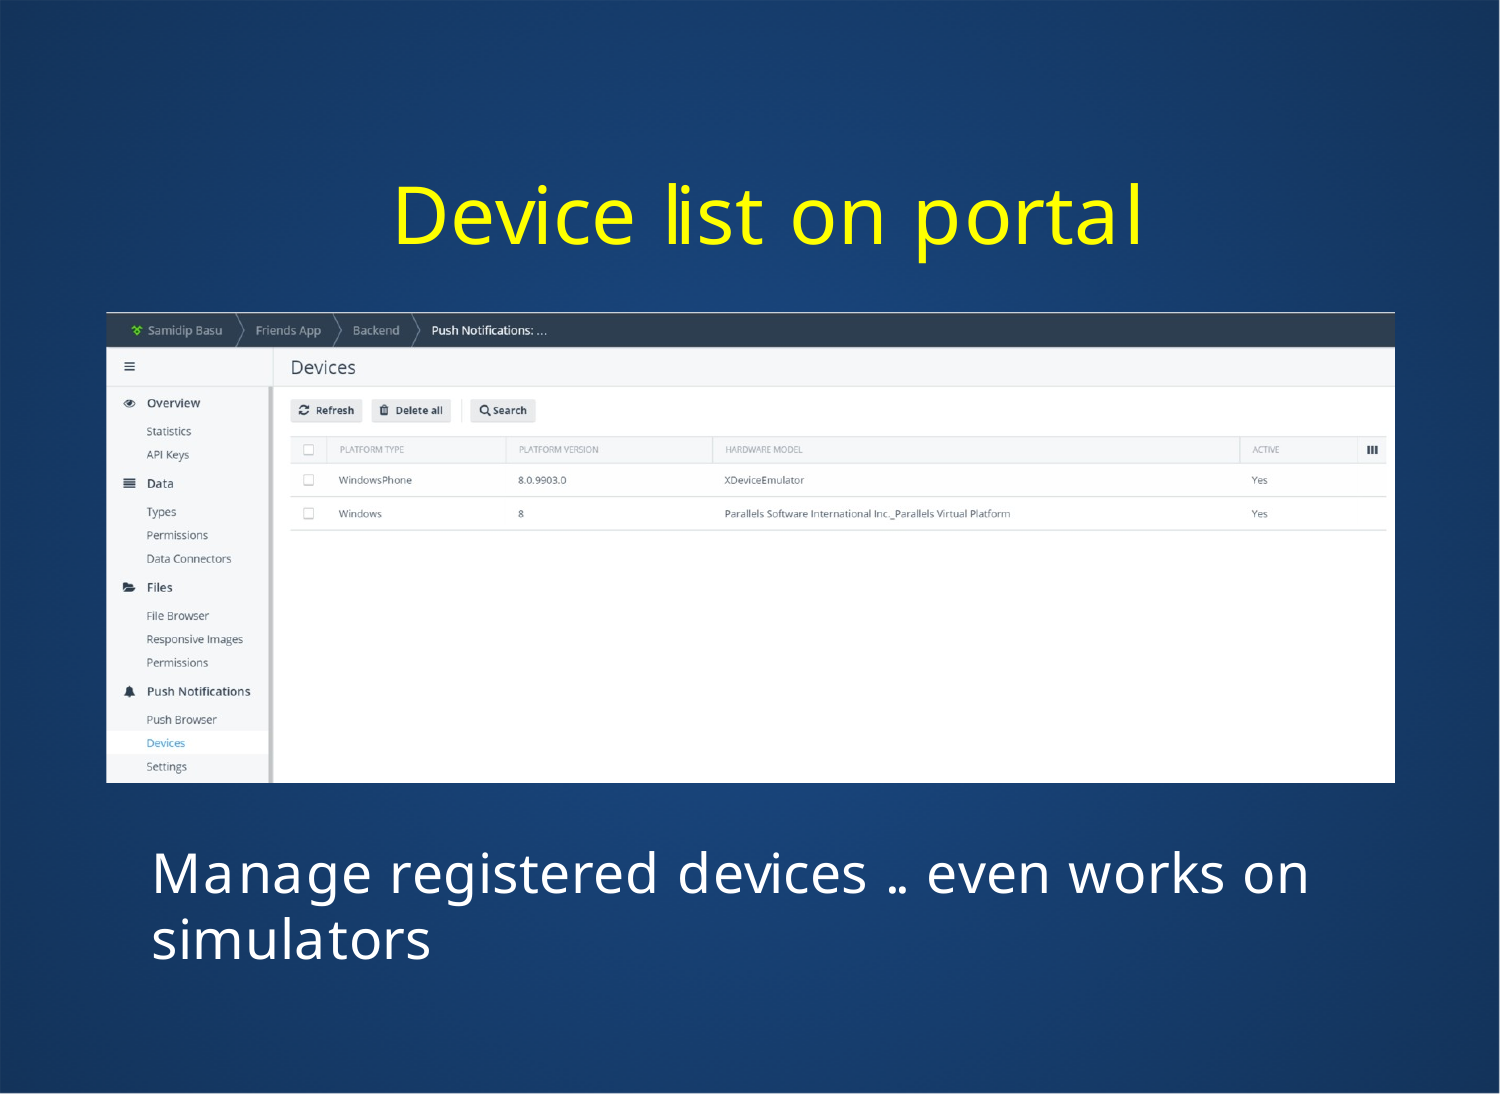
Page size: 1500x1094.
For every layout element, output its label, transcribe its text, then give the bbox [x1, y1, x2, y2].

text_box Manage registered devices .. even works on simulators [149, 838, 1352, 971]
picture [0, 0, 1500, 1094]
text_box [106, 312, 1395, 783]
title Device list on portal [189, 164, 1311, 312]
